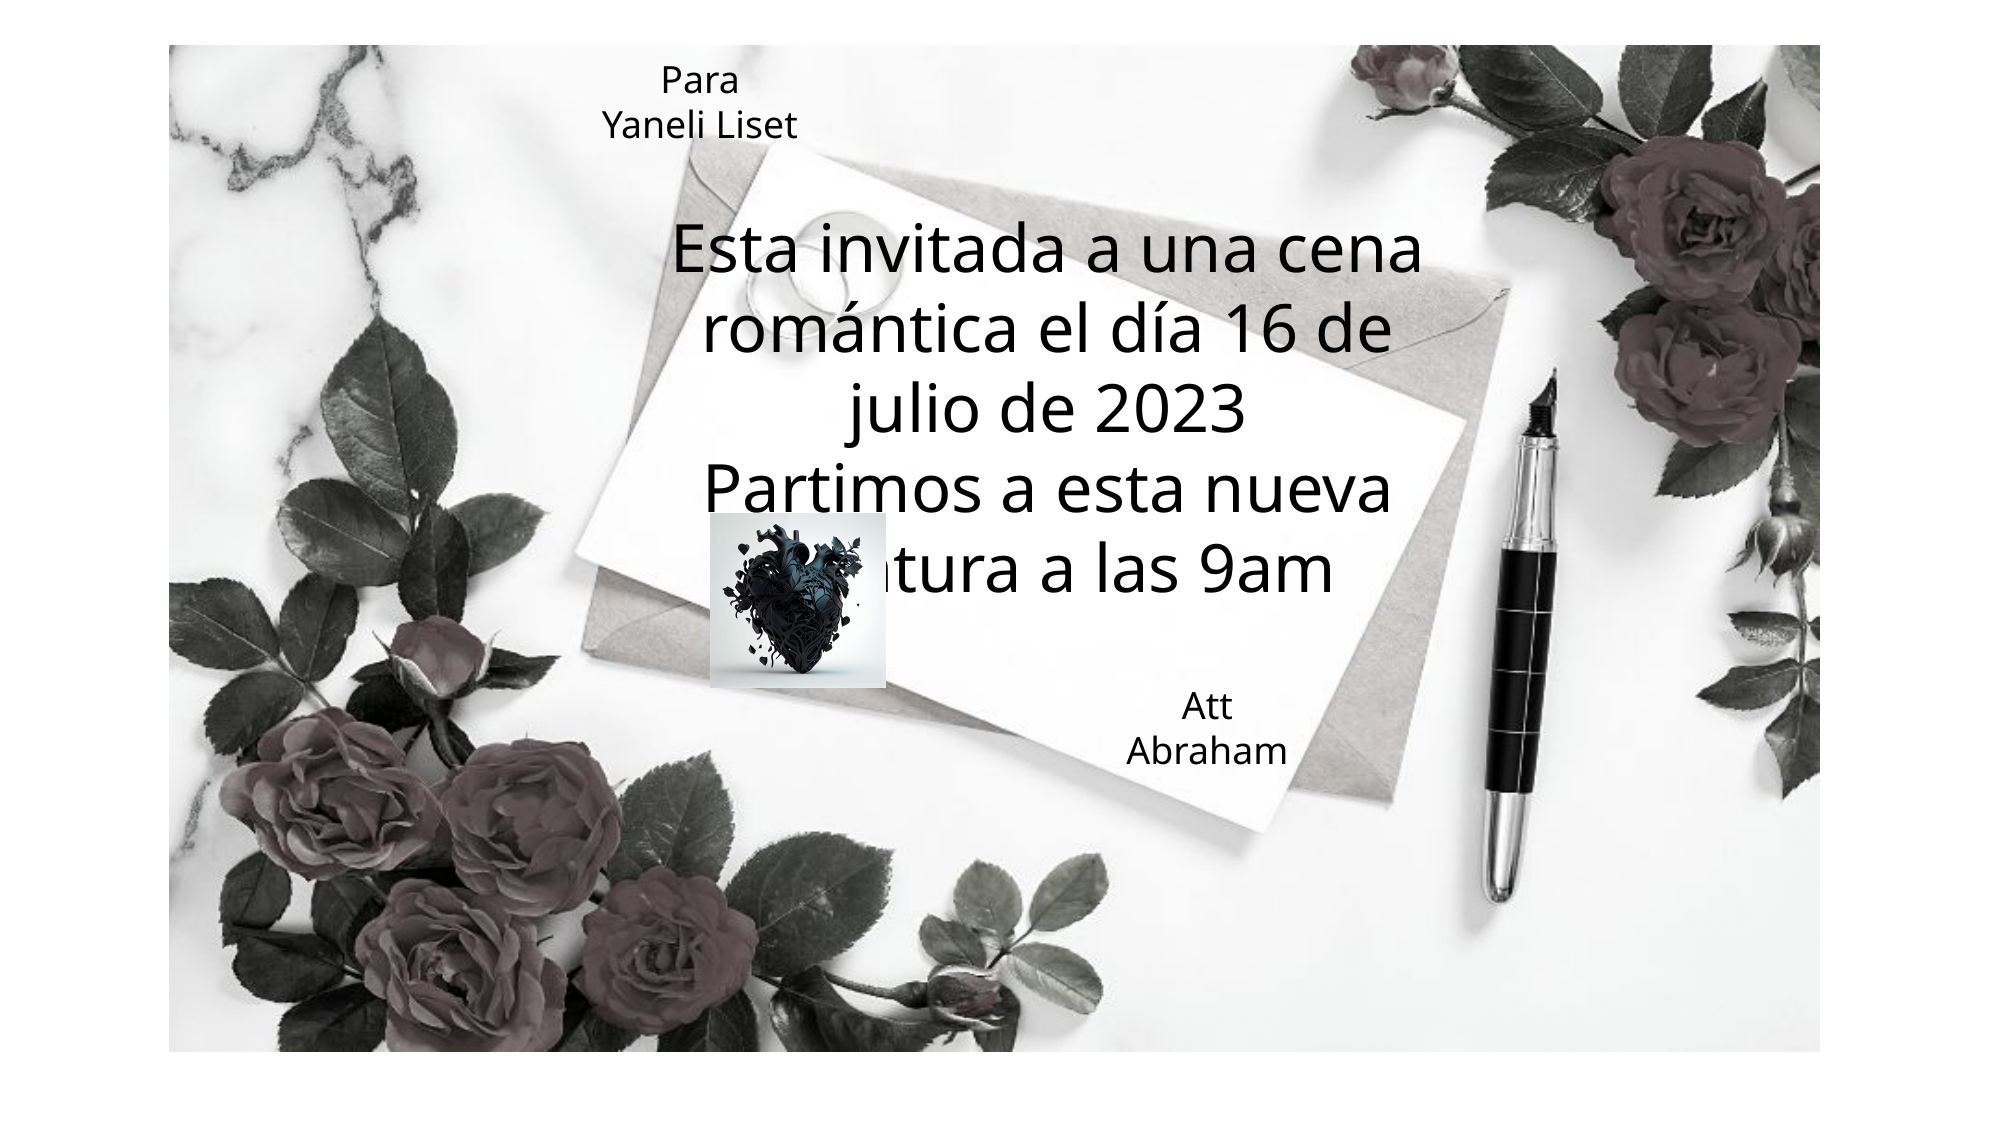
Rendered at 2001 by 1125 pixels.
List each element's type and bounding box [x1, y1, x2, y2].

picture [169, 45, 1820, 1052]
